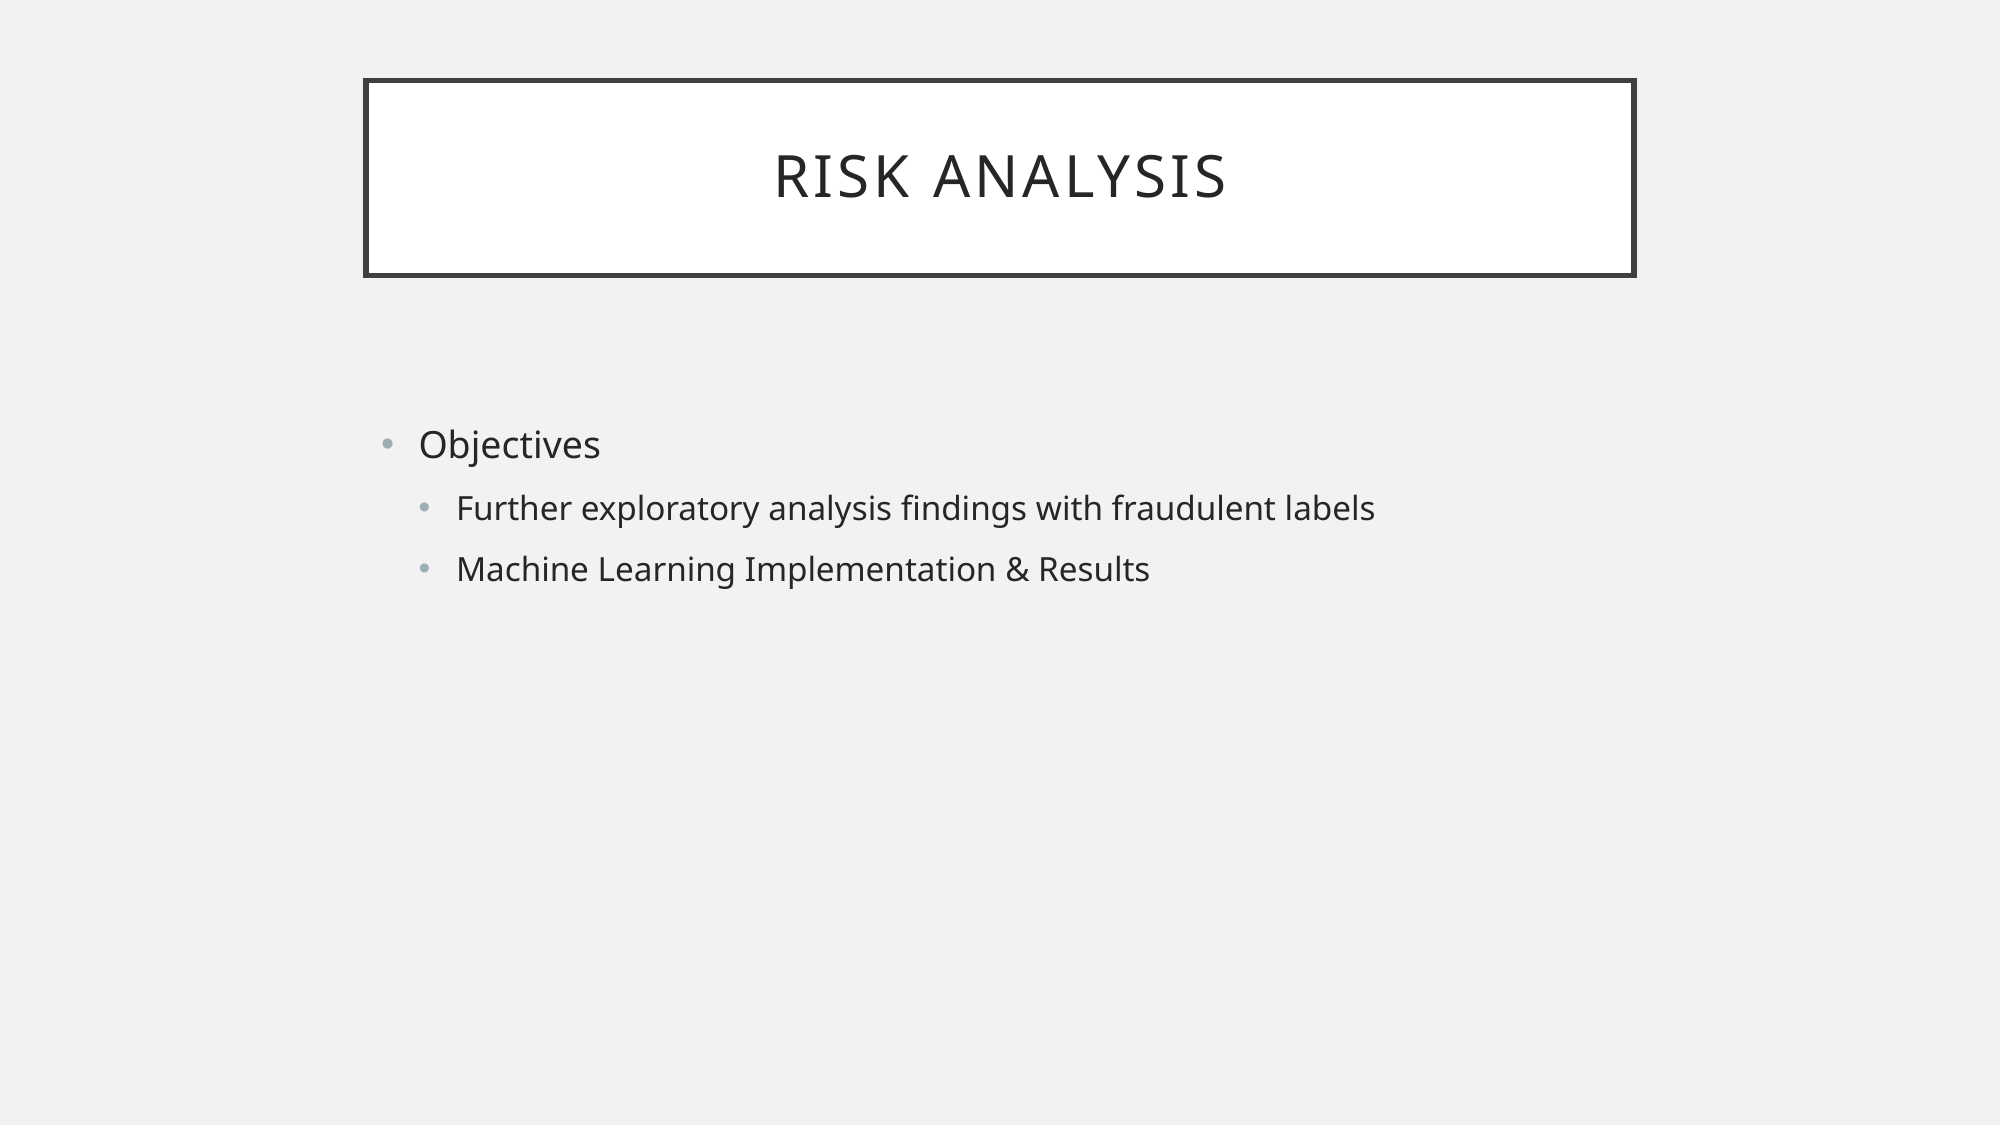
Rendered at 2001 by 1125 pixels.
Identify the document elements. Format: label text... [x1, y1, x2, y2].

title Risk analysis [363, 78, 1637, 278]
list Objectives Further exploratory analysis findings with fraudulent labels Machine Learning Implementation & Results [366, 413, 1634, 923]
